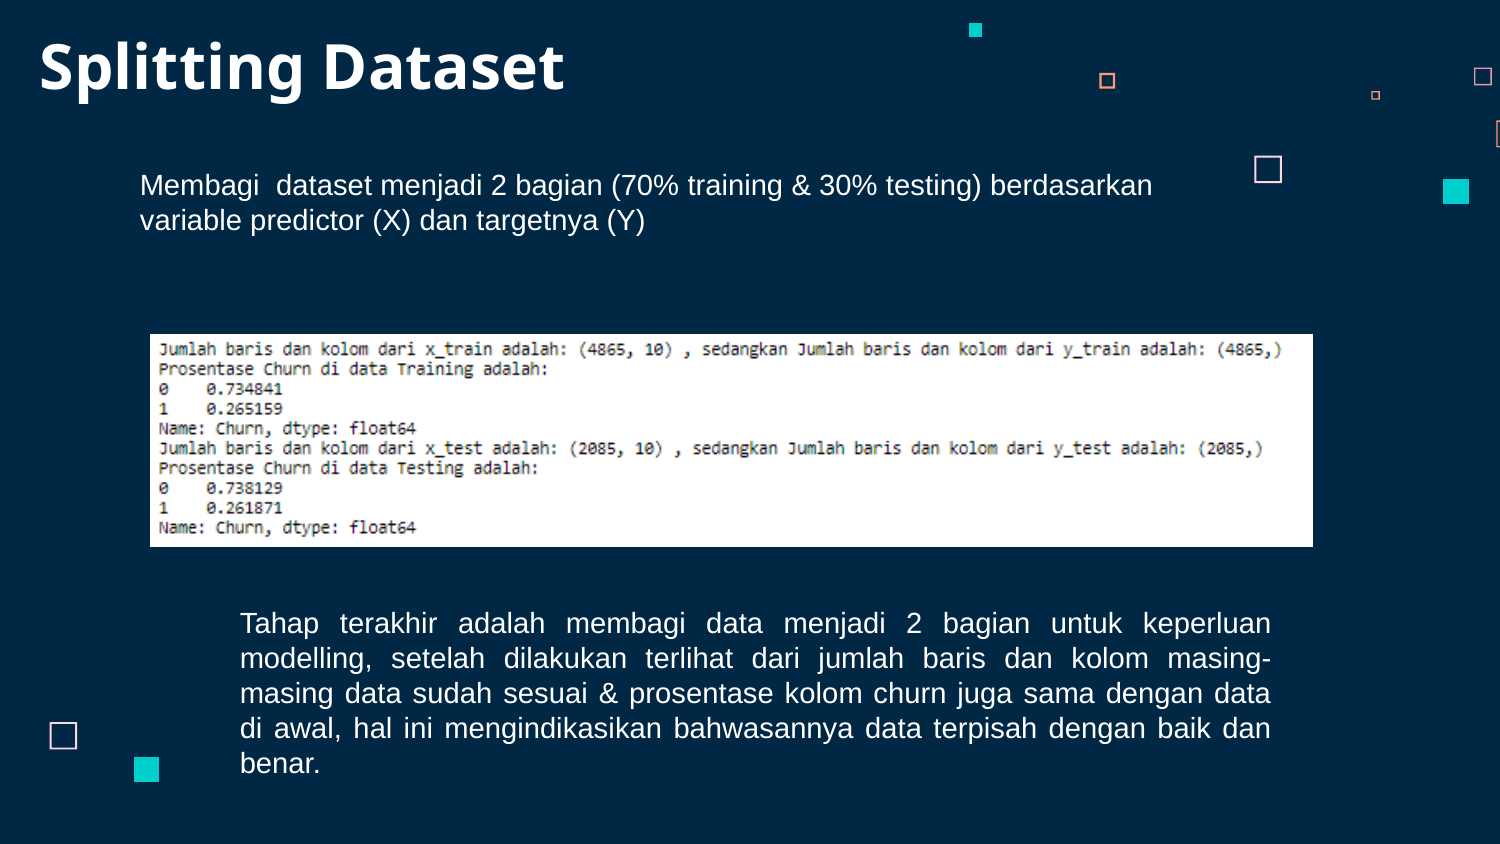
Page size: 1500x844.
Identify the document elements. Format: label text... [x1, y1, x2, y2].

picture [149, 334, 1313, 548]
text_box Membagi dataset menjadi 2 bagian (70% training & 30% testing) berdasarkan variable predictor (X) dan targetnya (Y) [124, 158, 1188, 244]
title Splitting Dataset [24, 21, 991, 117]
text_box Tahap terakhir adalah membagi data menjadi 2 bagian untuk keperluan modelling, setelah dilakukan terlihat dari jumlah baris dan kolom masing-masing data sudah sesuai & prosentase kolom churn juga sama dengan data di awal, hal ini mengindikasikan bahwasannya data terpisah dengan baik dan benar. [224, 596, 1288, 787]
